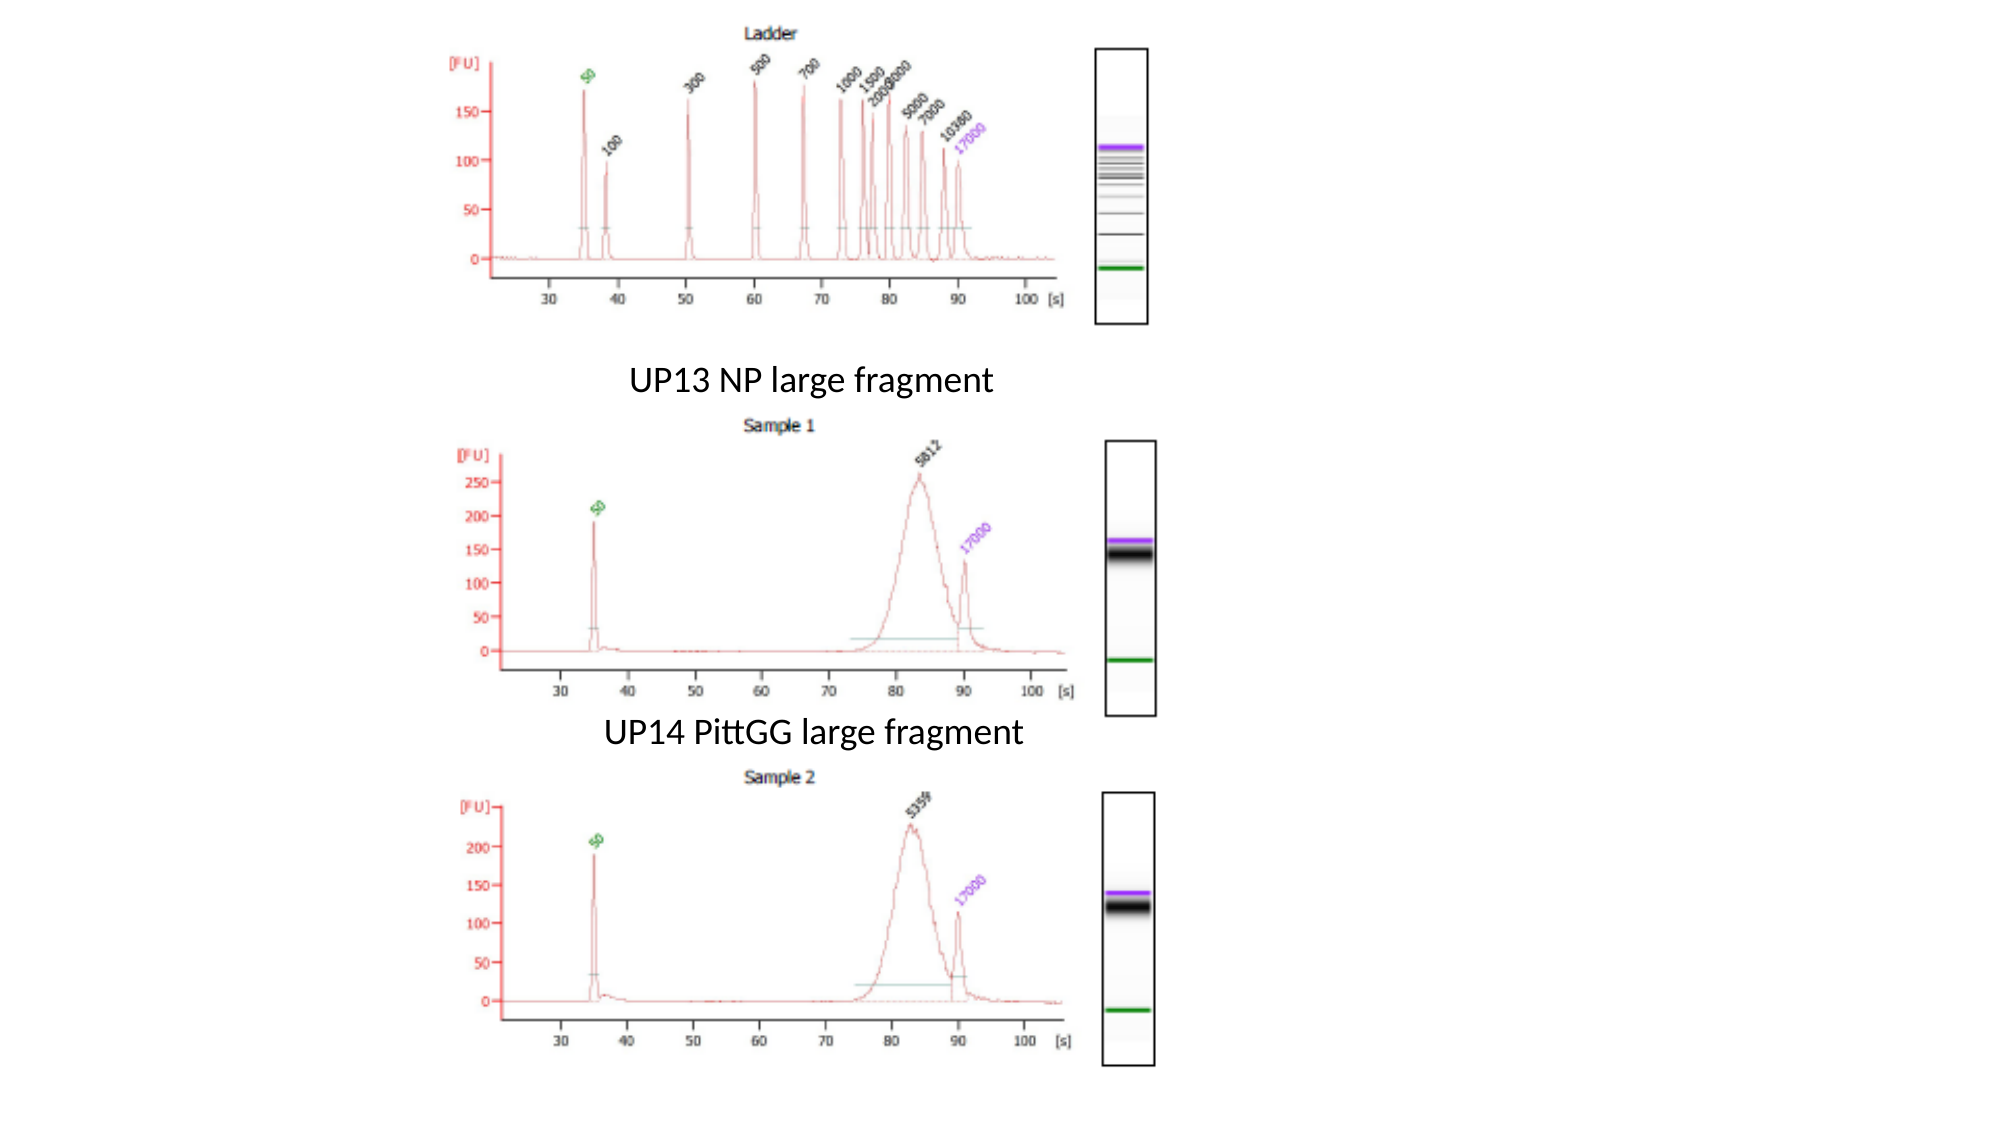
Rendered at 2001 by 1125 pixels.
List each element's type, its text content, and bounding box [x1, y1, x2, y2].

picture [444, 11, 1172, 365]
text_box UP13 NP large fragment [614, 365, 1131, 403]
picture [444, 403, 1251, 1125]
